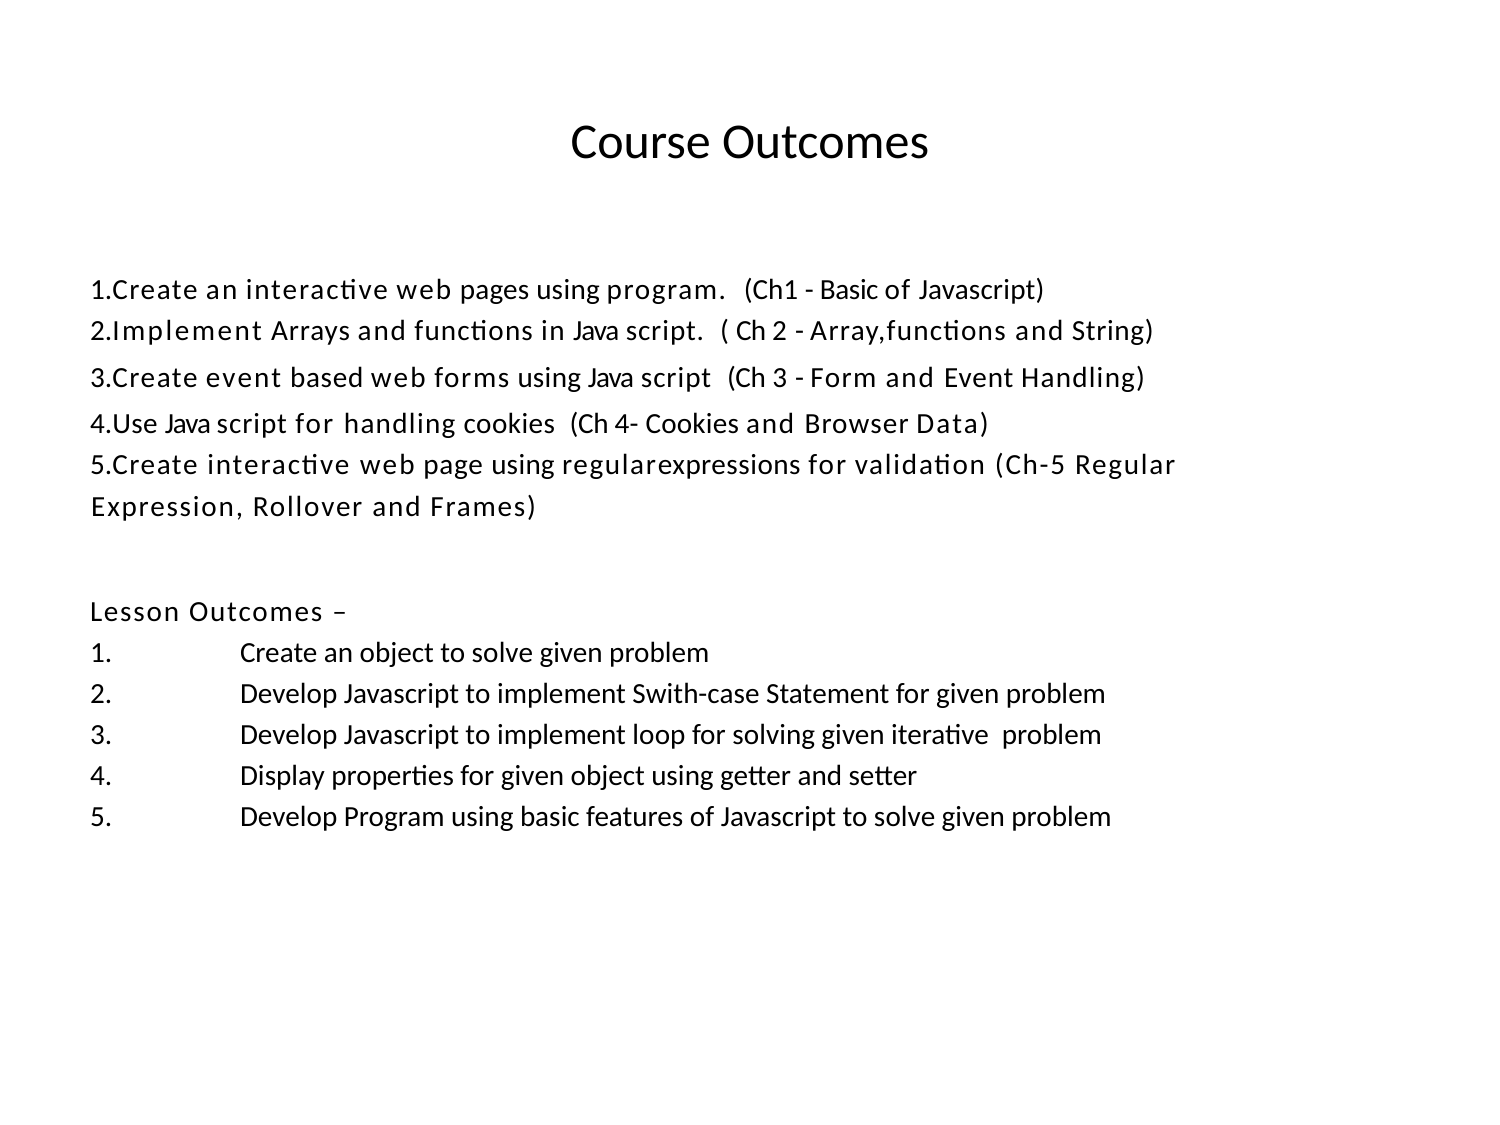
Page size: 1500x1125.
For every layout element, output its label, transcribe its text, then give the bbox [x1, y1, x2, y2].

list Create an interactive web pages using program. (Ch1 - Basic of Javascript) Implement Arrays and functions in Java script. ( Ch 2 - Array,functions and String) Create event based web forms using Java script (Ch 3 - Form and Event Handling) Use Java script for handling cookies (Ch 4- Cookies and Browser Data) Create interactive web page using regularexpressions for validation (Ch-5 Regular Expression, Rollover and Frames) Lesson Outcomes – 1. Create an object to solve given problem 2. Develop Javascript to implement Swith-case Statement for given problem 3. Develop Javascript to implement loop for solving given iterative problem 4. Display properties for given object using getter and setter 5. Develop Program using basic features of Javascript to solve given problem [75, 262, 1425, 1005]
title Course Outcomes [75, 45, 1425, 233]
